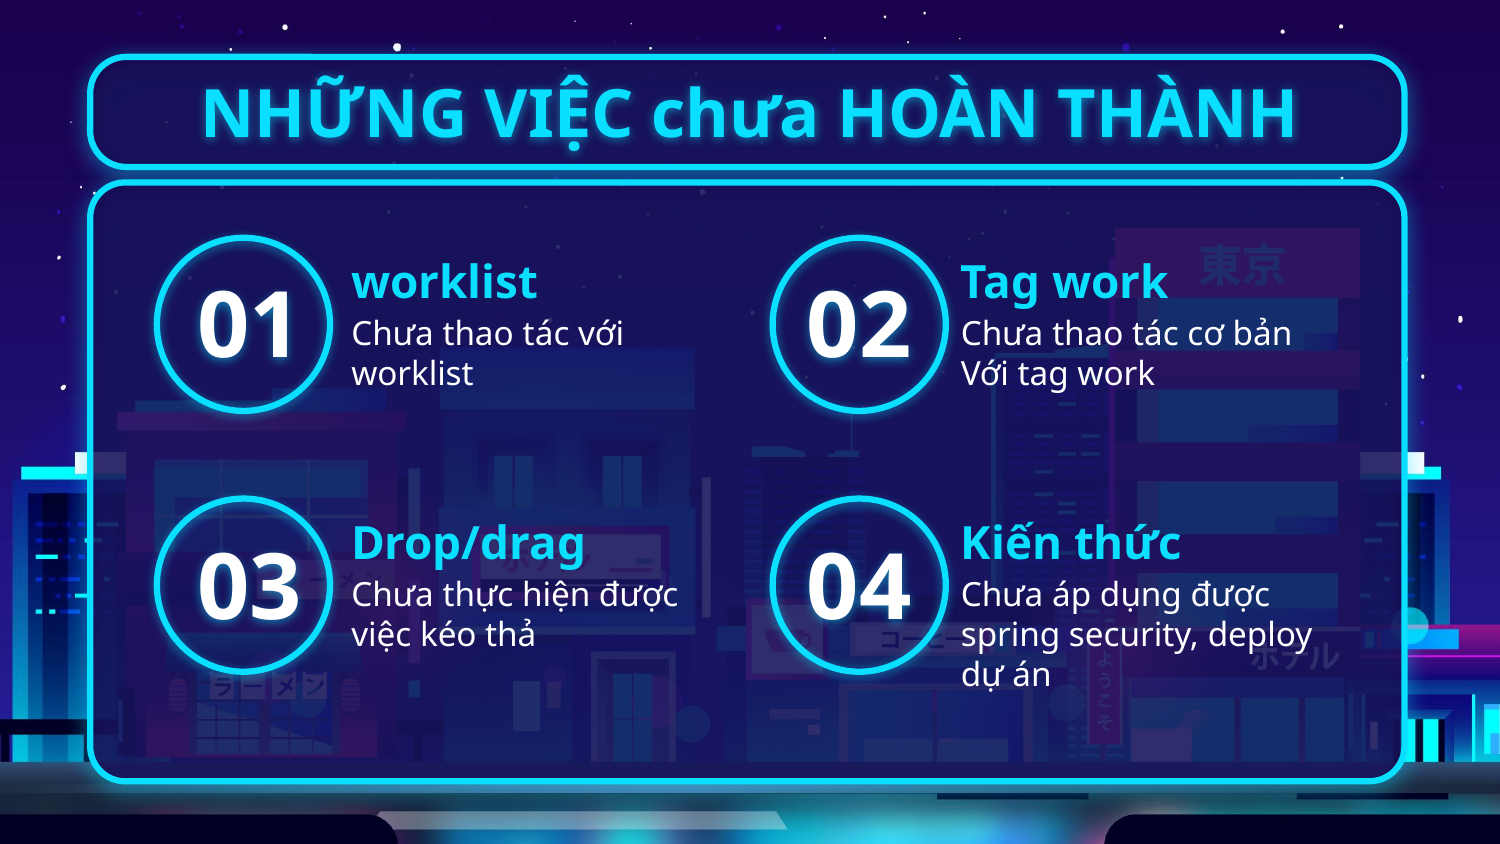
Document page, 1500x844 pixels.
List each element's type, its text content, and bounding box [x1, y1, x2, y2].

subtitle Chưa áp dụng được spring security, deploy dự án [945, 587, 1344, 669]
subtitle Chưa thực hiện được việc kéo thả [336, 587, 734, 669]
text_box [794, 498, 925, 528]
picture [0, 0, 1500, 844]
subtitle Kiến thức [945, 498, 1344, 587]
text_box [817, 400, 902, 411]
text_box [199, 399, 288, 411]
title NHỮNG VIỆC chưa HOÀN THÀNH [118, 56, 1382, 151]
text_box [815, 660, 903, 672]
text_box [796, 237, 923, 265]
title 04 [772, 529, 945, 653]
title 01 [163, 267, 337, 392]
title 03 [163, 529, 336, 653]
title 02 [772, 265, 945, 392]
subtitle worklist [336, 237, 734, 327]
text_box [180, 237, 307, 265]
subtitle Tag work [945, 237, 1344, 327]
subtitle Drop/drag [336, 498, 767, 587]
text_box [179, 498, 308, 527]
title 02 [810, 396, 908, 400]
subtitle Chưa thao tác cơ bản Với tag work [945, 327, 1344, 408]
subtitle Chưa thao tác với worklist [336, 327, 734, 408]
text_box [199, 660, 287, 672]
